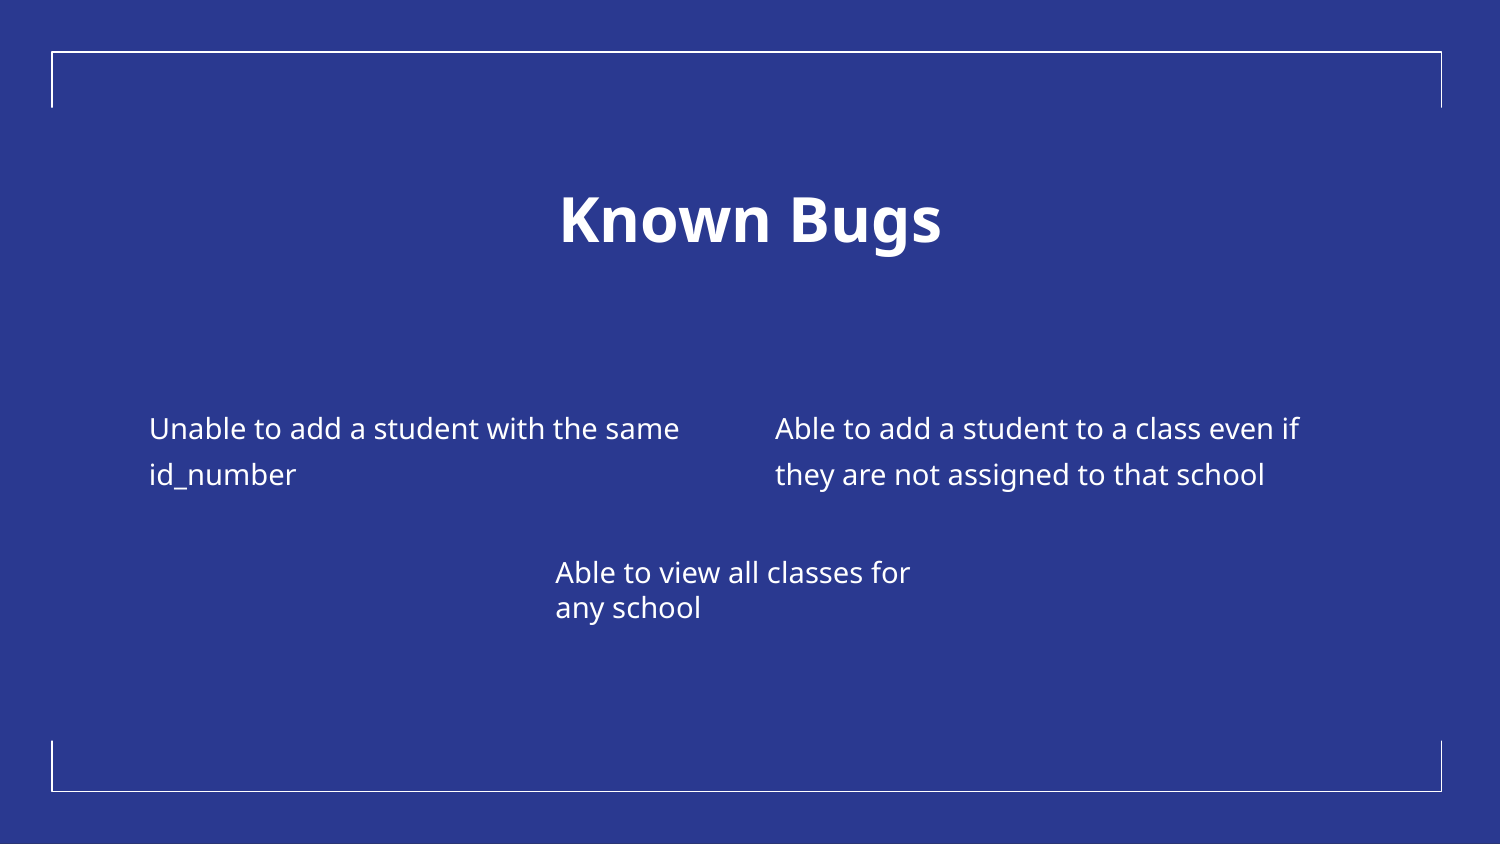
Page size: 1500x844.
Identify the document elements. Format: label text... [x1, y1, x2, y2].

title Known Bugs [133, 160, 1367, 322]
list Able to add a student to a class even if they are not assigned to that school [760, 387, 1368, 701]
text_box Able to view all classes for any school [540, 539, 960, 701]
list Unable to add a student with the same id_number [133, 387, 742, 701]
